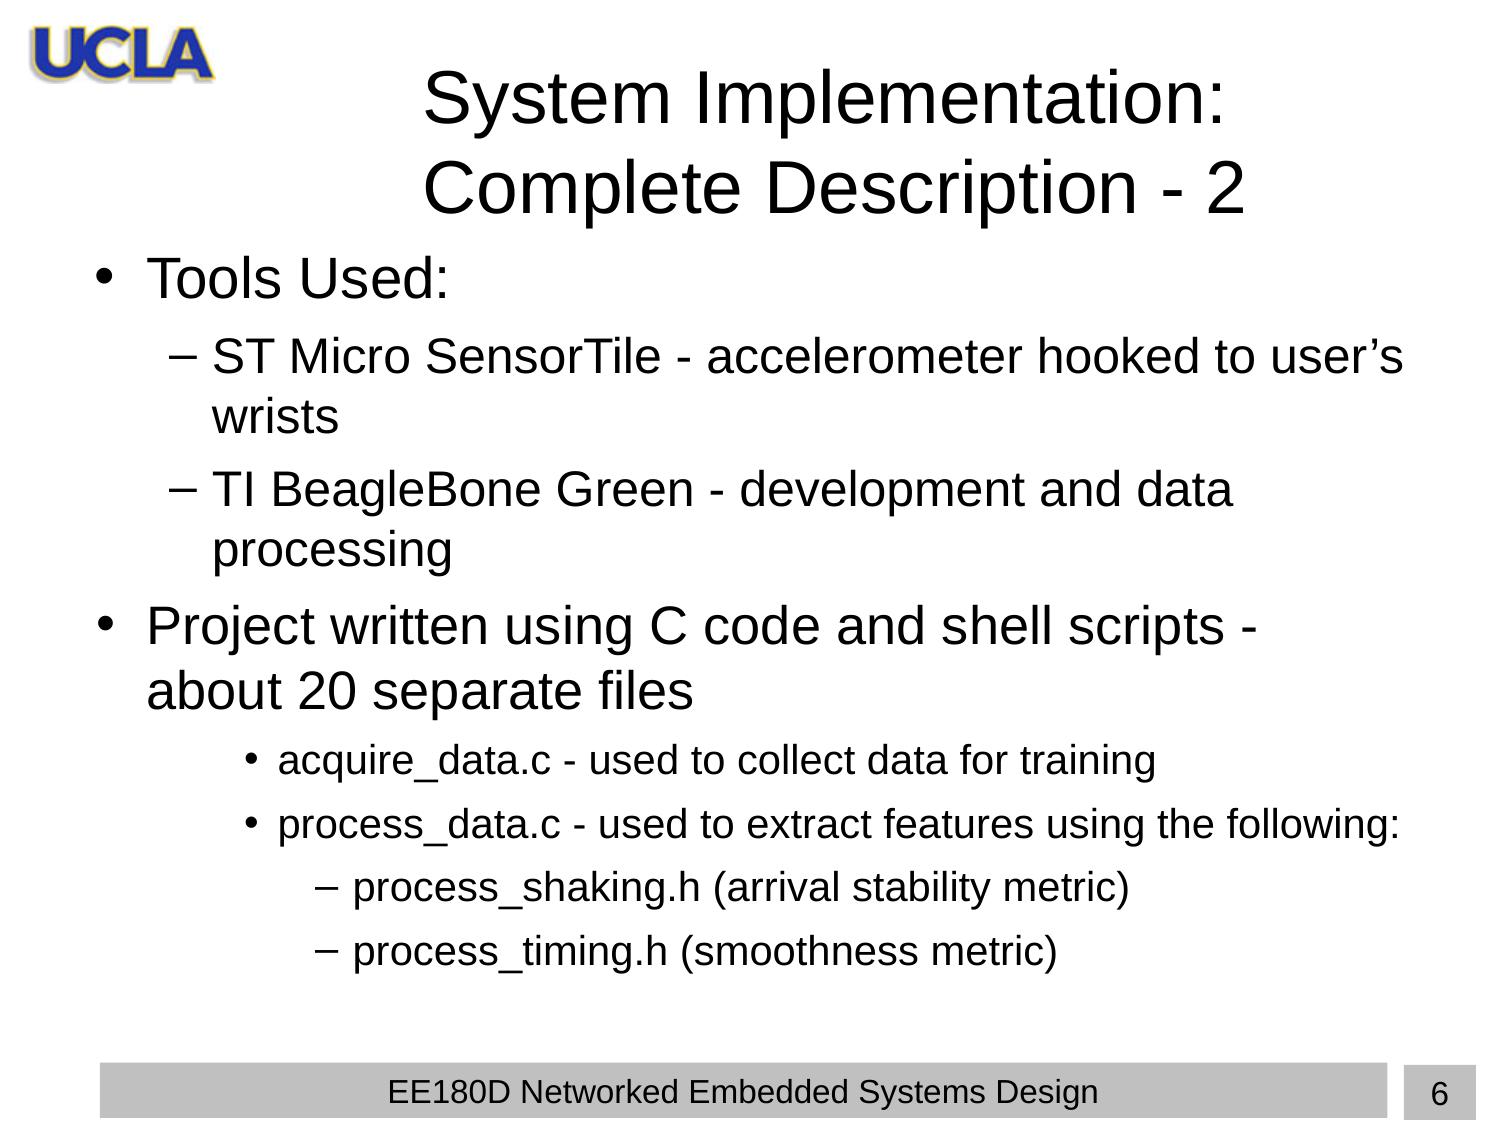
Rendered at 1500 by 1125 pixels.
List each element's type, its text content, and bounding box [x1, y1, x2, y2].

list Tools Used: ST Micro SensorTile - accelerometer hooked to user’s wrists TI BeagleBone Green - development and data processing Project written using C code and shell scripts - about 20 separate files acquire_data.c - used to collect data for training process_data.c - used to extract features using the following: process_shaking.h (arrival stability metric) process_timing.h (smoothness metric) [75, 232, 1425, 976]
picture [28, 25, 216, 84]
title System Implementation: Complete Description - 2 [246, 45, 1425, 232]
